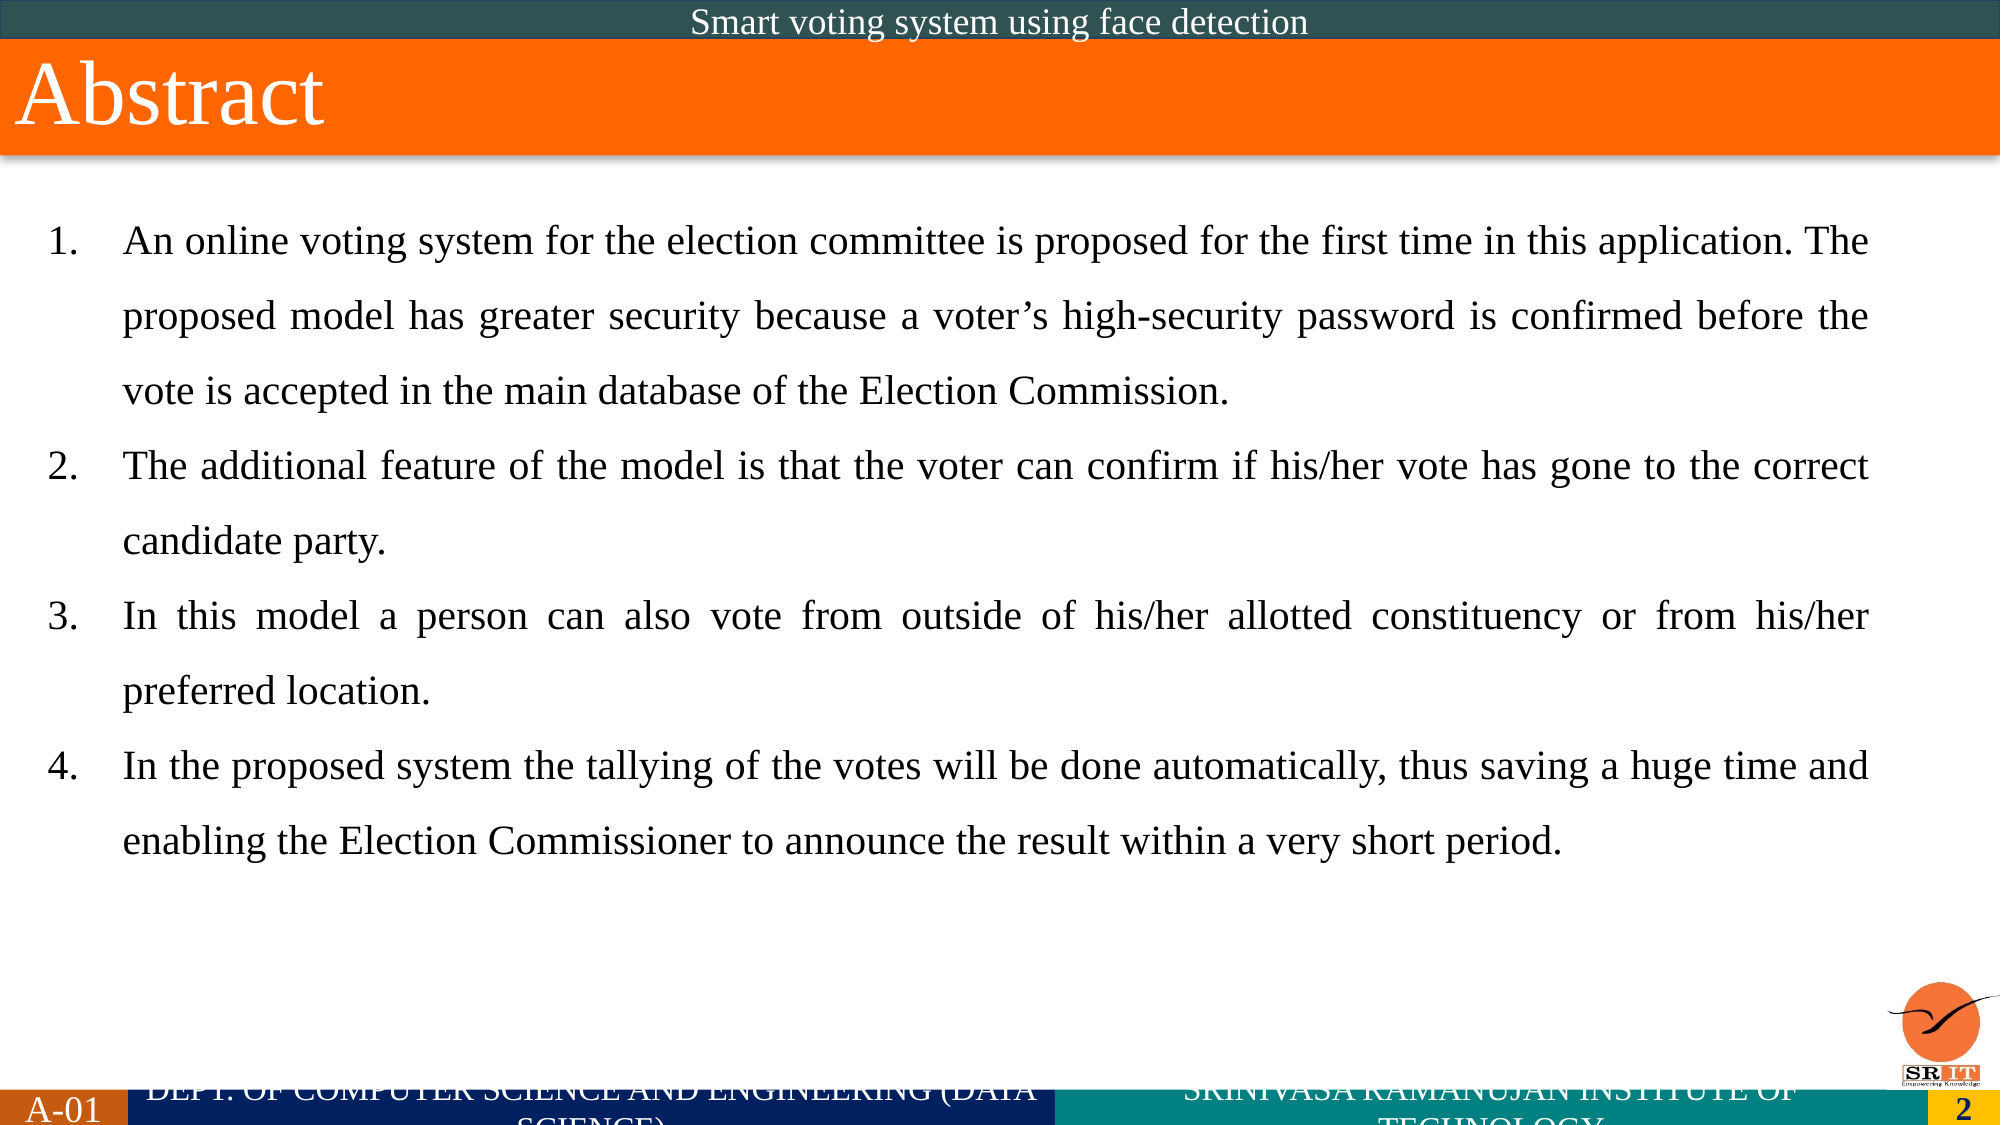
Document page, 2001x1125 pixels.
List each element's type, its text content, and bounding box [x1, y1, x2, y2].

picture [1887, 977, 2000, 1090]
text_box A-01 [0, 1090, 128, 1125]
list An online voting system for the election committee is proposed for the first time in this application. The proposed model has greater security because a voter’s high-security password is confirmed before the vote is accepted in the main database of the Election Commission. The additional feature of the model is that the voter can confirm if his/her vote has gone to the correct candidate party. In this model a person can also vote from outside of his/her allotted constituency or from his/her preferred location. In the proposed system the tallying of the votes will be done automatically, thus saving a huge time and enabling the Election Commissioner to announce the result within a very short period. [32, 179, 1887, 947]
title Abstract [0, 39, 2000, 156]
text_box Smart voting system using face detection [0, 0, 2000, 39]
